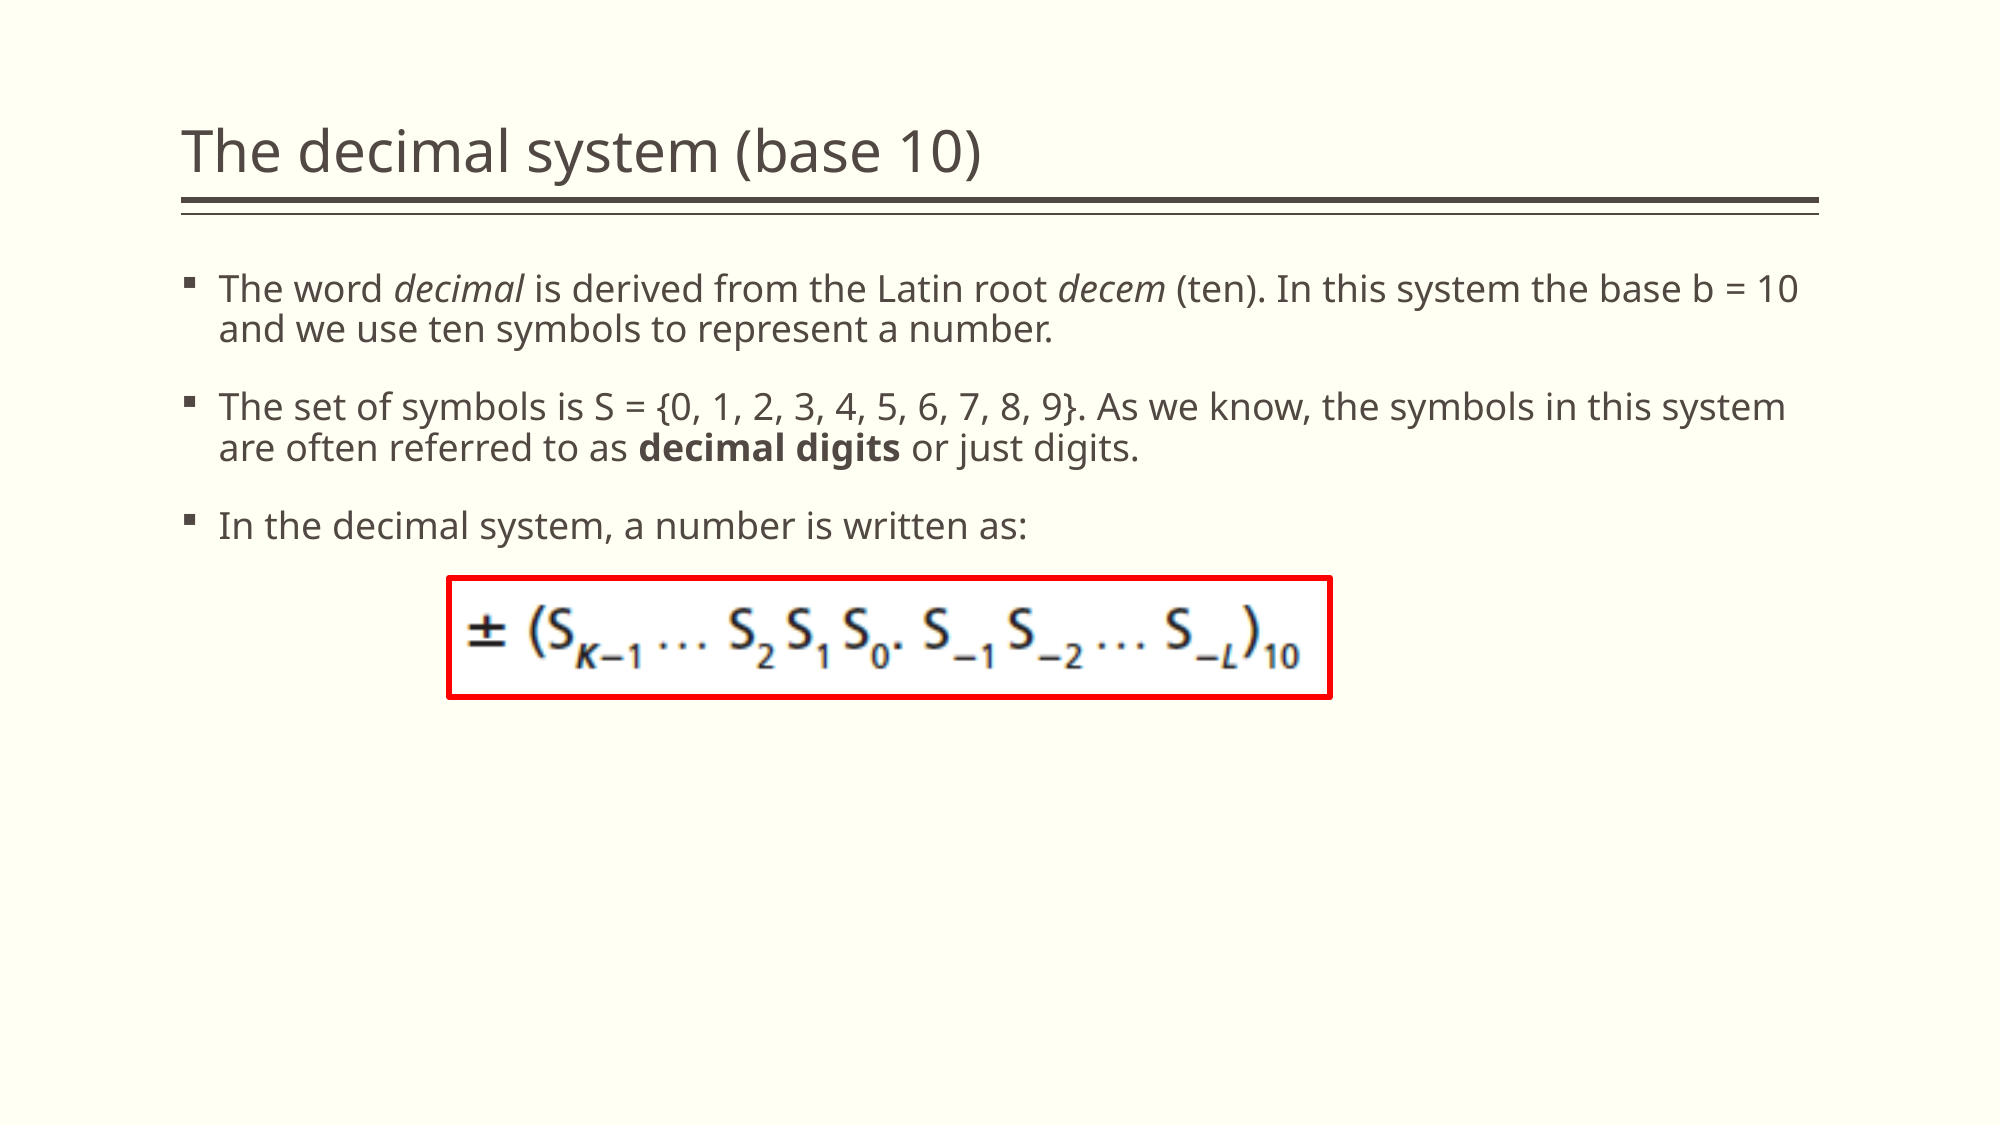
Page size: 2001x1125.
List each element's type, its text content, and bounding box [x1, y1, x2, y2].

picture [452, 581, 1327, 694]
list The word decimal is derived from the Latin root decem (ten). In this system the base b = 10 and we use ten symbols to represent a number. The set of symbols is S = {0, 1, 2, 3, 4, 5, 6, 7, 8, 9}. As we know, the symbols in this system are often referred to as decimal digits or just digits. In the decimal system, a number is written as: [181, 262, 1819, 1013]
title The decimal system (base 10) [181, 12, 1819, 193]
